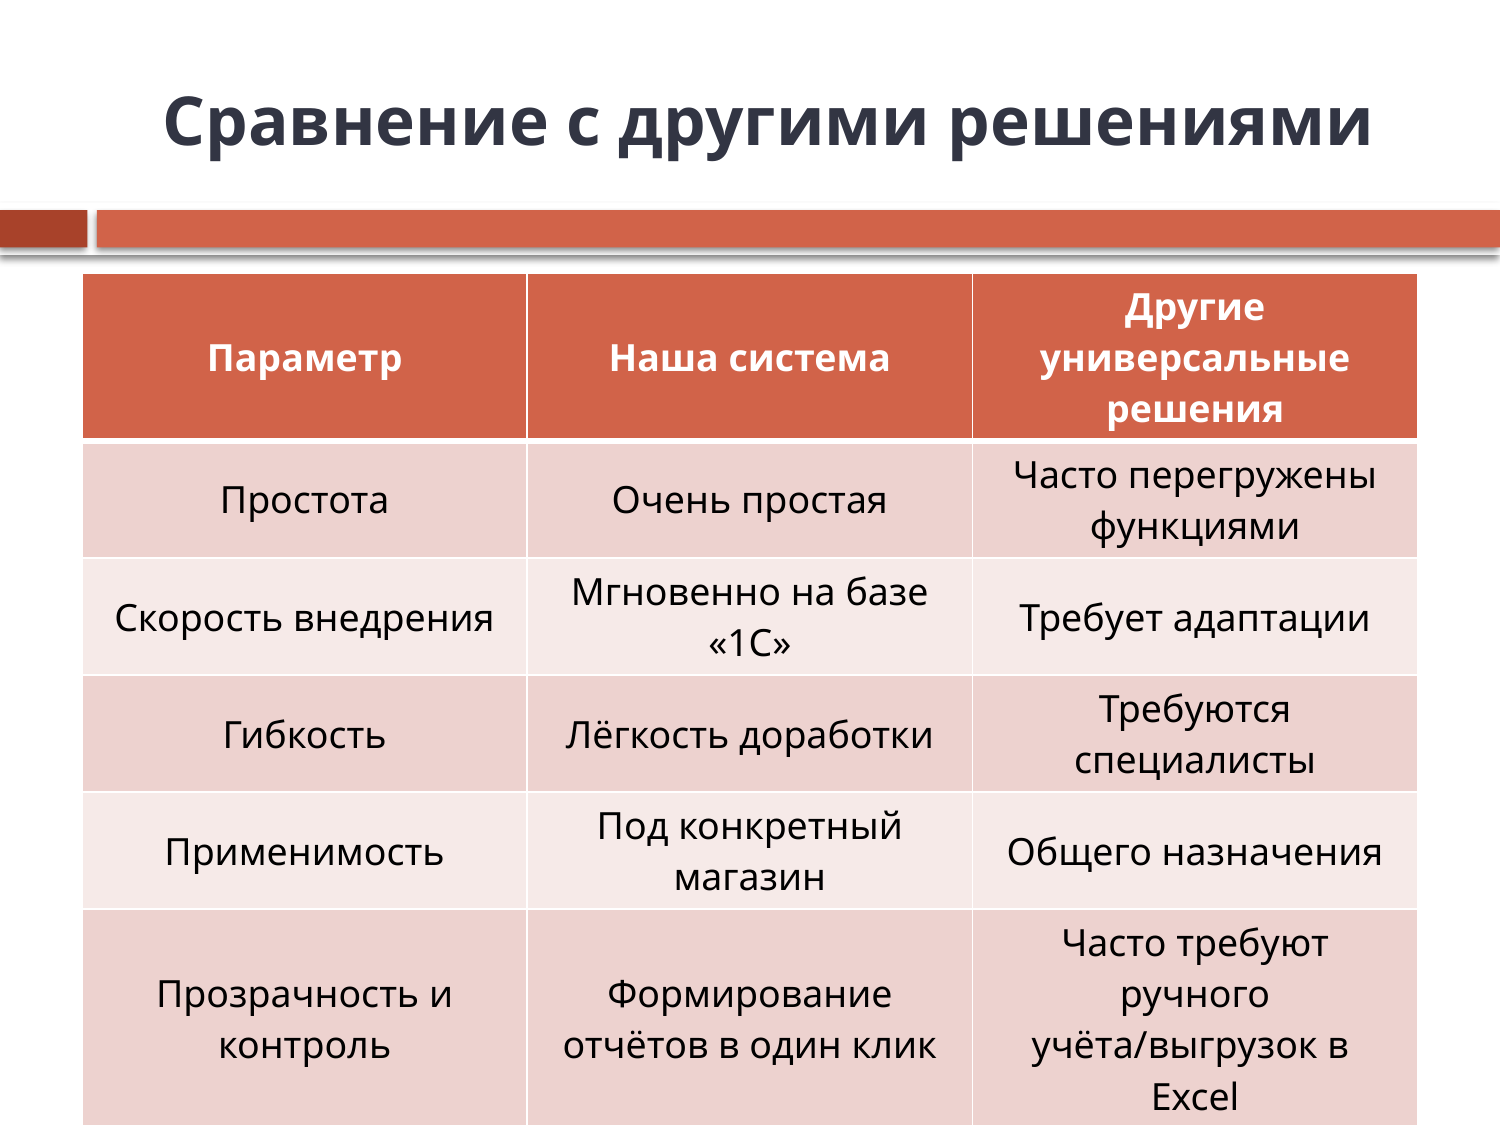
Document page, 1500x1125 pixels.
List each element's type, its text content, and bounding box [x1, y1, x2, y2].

table_cell Общего назначения [973, 793, 1417, 908]
table_header Параметр [83, 274, 526, 438]
table_cell Гибкость [83, 676, 526, 791]
table_header Наша система [528, 274, 972, 438]
title Сравнение с другими решениями [99, 37, 1438, 200]
table_cell Очень простая [528, 444, 972, 557]
table_cell Формирование отчётов в один клик [528, 910, 972, 1125]
table_cell Требует адаптации [973, 559, 1417, 674]
table_cell Лёгкость доработки [528, 676, 972, 791]
table_cell Требуются специалисты [973, 676, 1417, 791]
table_cell Прозрачность и контроль [83, 910, 526, 1125]
table_cell Под конкретный магазин [528, 793, 972, 908]
table_cell Мгновенно на базе «1С» [528, 559, 972, 674]
table_cell Часто требуют ручного учёта/выгрузок в Excel [973, 910, 1417, 1125]
table_cell Часто перегружены функциями [973, 444, 1417, 557]
table_cell Скорость внедрения [83, 559, 526, 674]
table_cell Применимость [83, 793, 526, 908]
table_cell Простота [83, 444, 526, 557]
table_header Другие универсальные решения [973, 274, 1417, 438]
